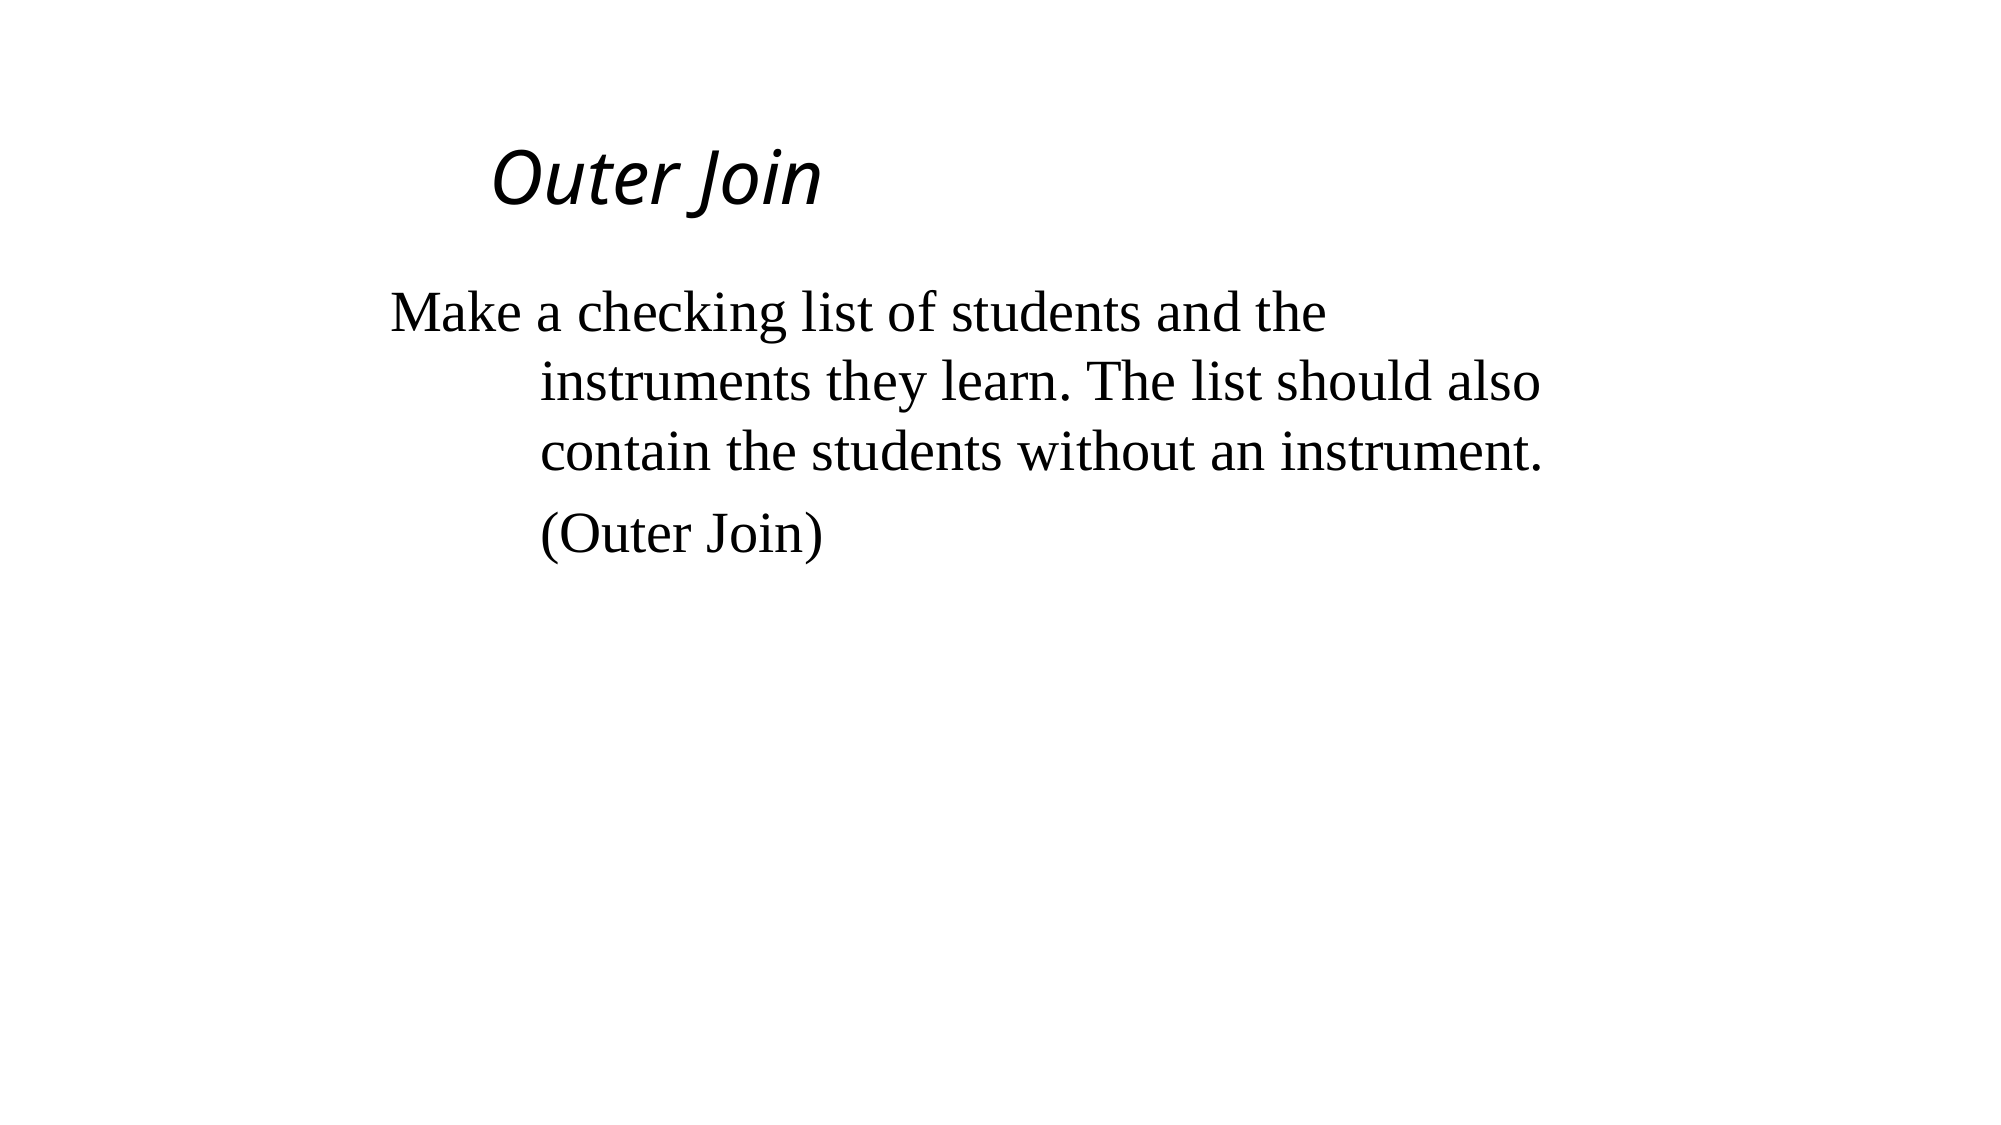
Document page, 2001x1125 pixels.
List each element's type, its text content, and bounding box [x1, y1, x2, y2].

title Outer Join [474, 40, 1750, 229]
text_box Make a checking list of students and the instruments they learn. The list should also contain the students without an instrument. (Outer Join) [249, 265, 1750, 490]
